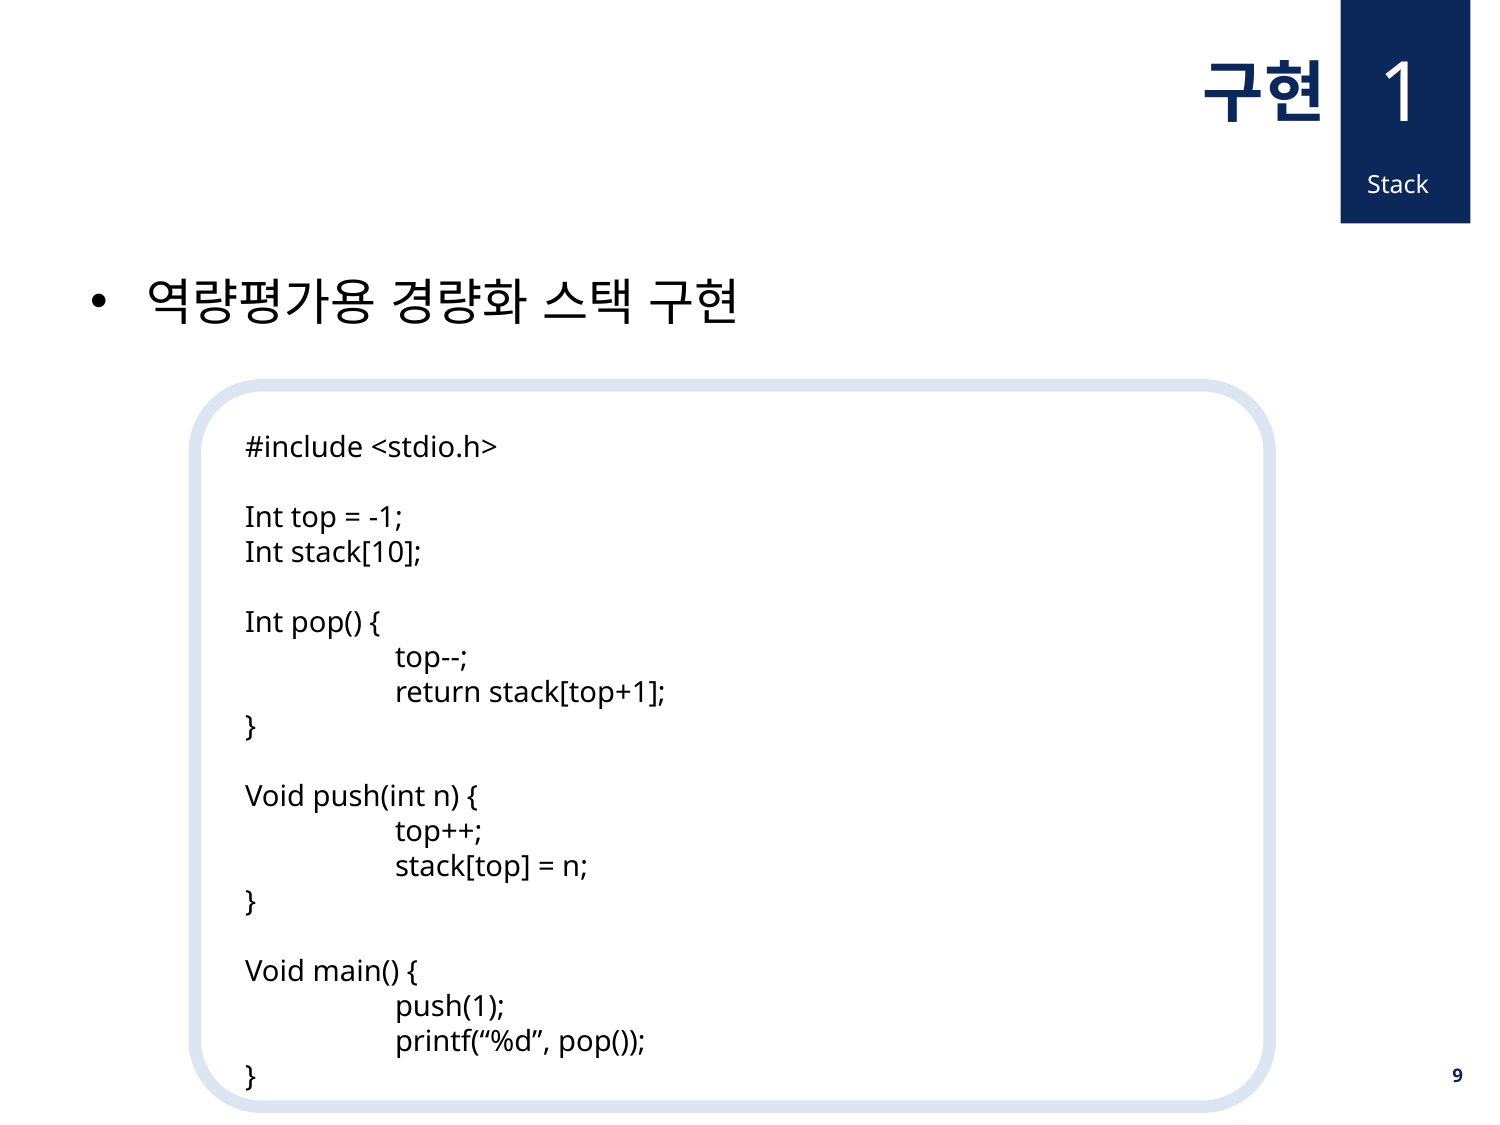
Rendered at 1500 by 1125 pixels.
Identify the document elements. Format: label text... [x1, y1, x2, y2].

text_box Stack [1352, 161, 1471, 206]
slide_number 9 [1223, 1046, 1478, 1107]
text_box [1338, 0, 1473, 226]
text_box [192, 383, 1264, 1109]
text_box 구현 [978, 42, 1338, 138]
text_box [1363, 30, 1459, 150]
text_box #include <stdio.h> Int top = -1; Int stack[10]; Int pop() { top--; return stack[top+1]; } Void push(int n) { top++; stack[top] = n; } Void main() { push(1); printf(“%d”, pop()); } [230, 420, 1353, 1100]
list 역량평가용 경량화 스택 구현 [75, 262, 1425, 1064]
